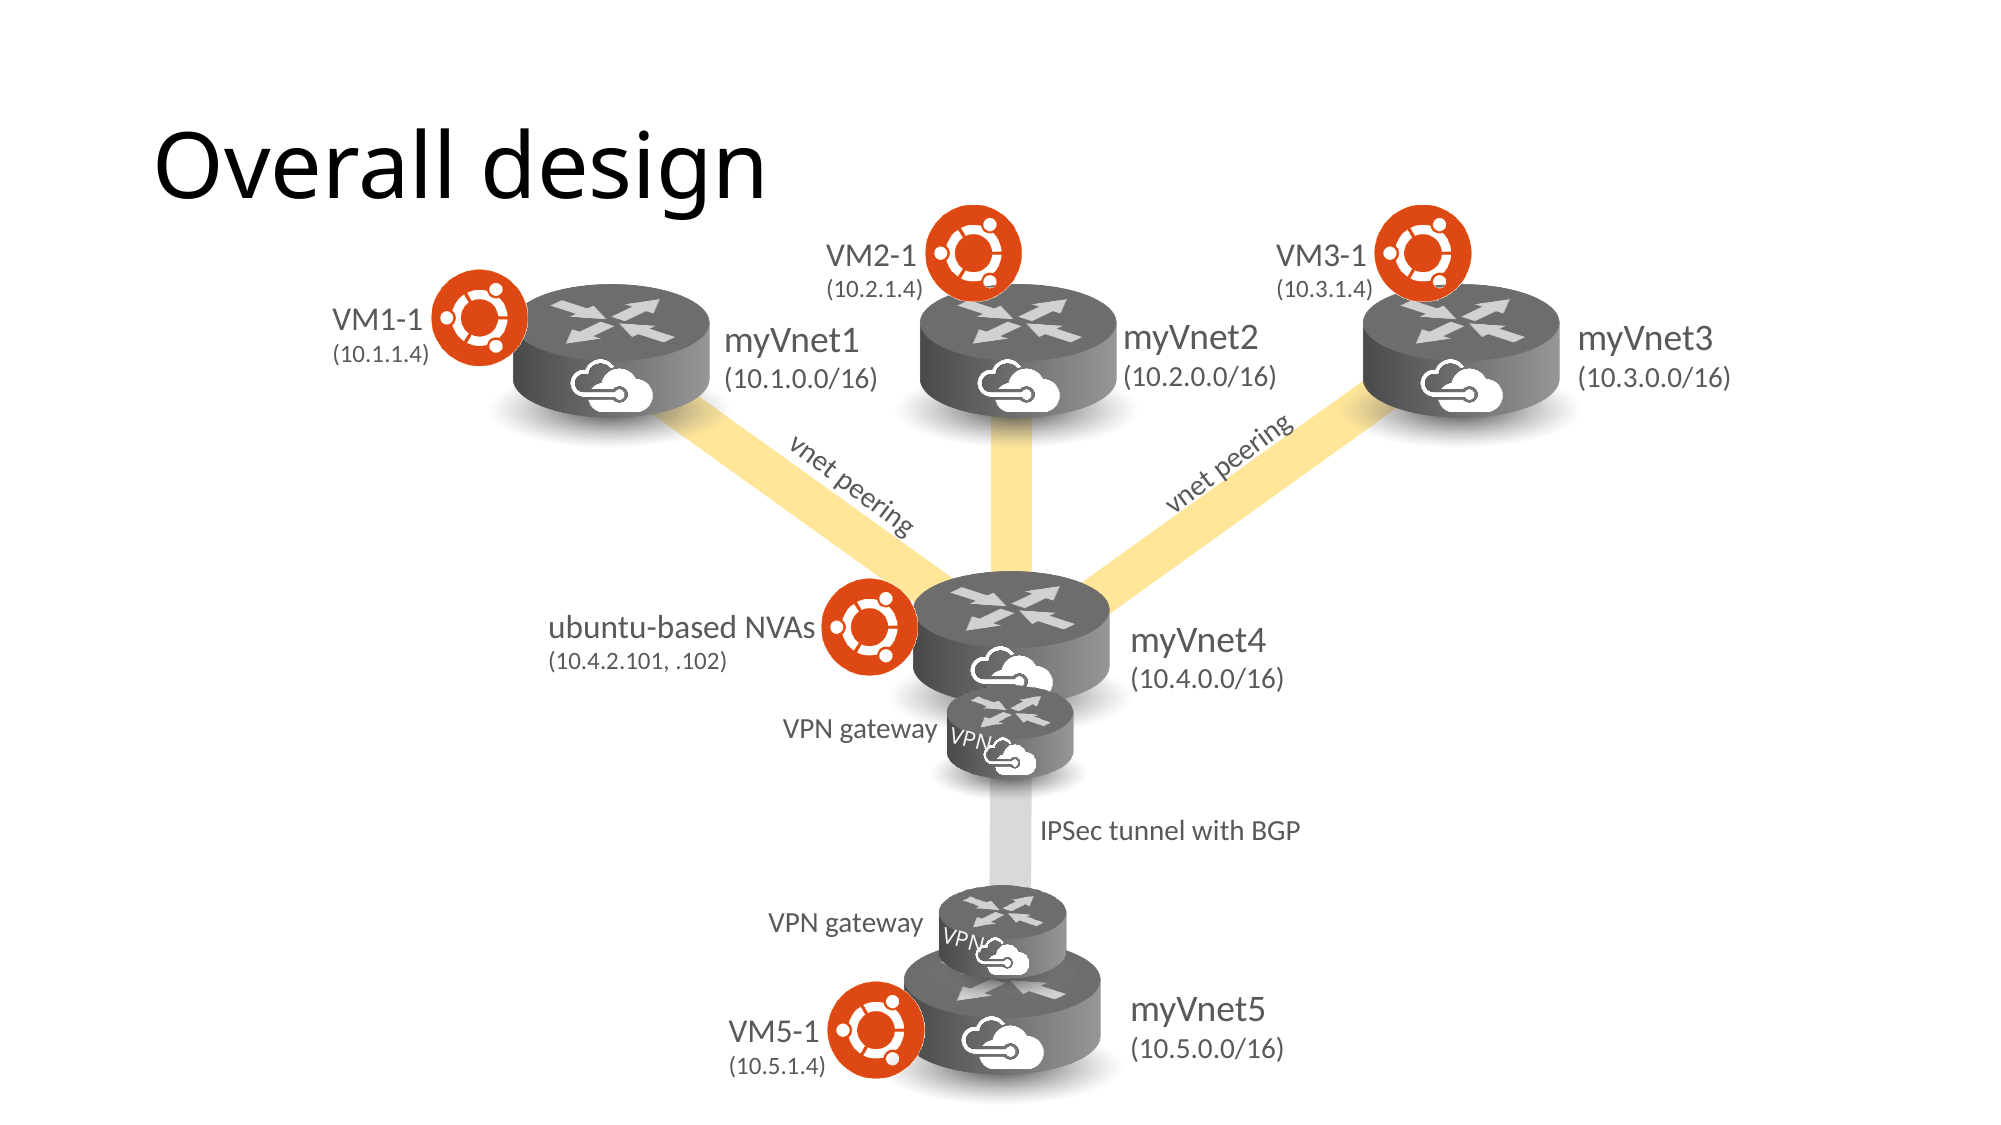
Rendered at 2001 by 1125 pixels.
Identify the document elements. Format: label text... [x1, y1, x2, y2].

text_box VM1-1 (10.1.1.4) [317, 289, 445, 375]
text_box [611, 359, 1011, 647]
text_box IPSec tunnel with BGP [1025, 804, 1316, 854]
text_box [920, 685, 1088, 800]
text_box VM5-1 (10.5.1.4) [714, 1002, 842, 1087]
text_box myVnet3 (10.3.0.0/16) [1583, 305, 1747, 401]
text_box myVnet4 (10.4.0.0/16) [1133, 651, 1300, 703]
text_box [877, 941, 1124, 1105]
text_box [886, 571, 1133, 735]
text_box ubuntu-based NVAs (10.4.2.101, .102) [533, 597, 831, 683]
text_box VM3-1 (10.3.1.4) [1261, 225, 1368, 311]
picture [821, 981, 929, 1085]
text_box myVnet1 (10.1.0.0/16) [733, 307, 893, 359]
text_box myVnet5 (10.5.0.0/16) [1124, 976, 1300, 1072]
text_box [1336, 284, 1583, 448]
picture [918, 204, 1027, 308]
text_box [1022, 363, 1423, 651]
picture [1368, 204, 1477, 308]
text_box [893, 284, 1140, 448]
title Overall design [137, 59, 1863, 278]
text_box VM2-1 (10.2.1.4) [811, 225, 918, 311]
picture [814, 578, 923, 682]
text_box VPN gateway [753, 895, 912, 946]
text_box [486, 284, 733, 448]
text_box VPN gateway [768, 702, 920, 752]
text_box myVnet2 (10.2.0.0/16) [1140, 304, 1293, 363]
picture [424, 269, 533, 373]
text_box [912, 885, 1081, 1001]
